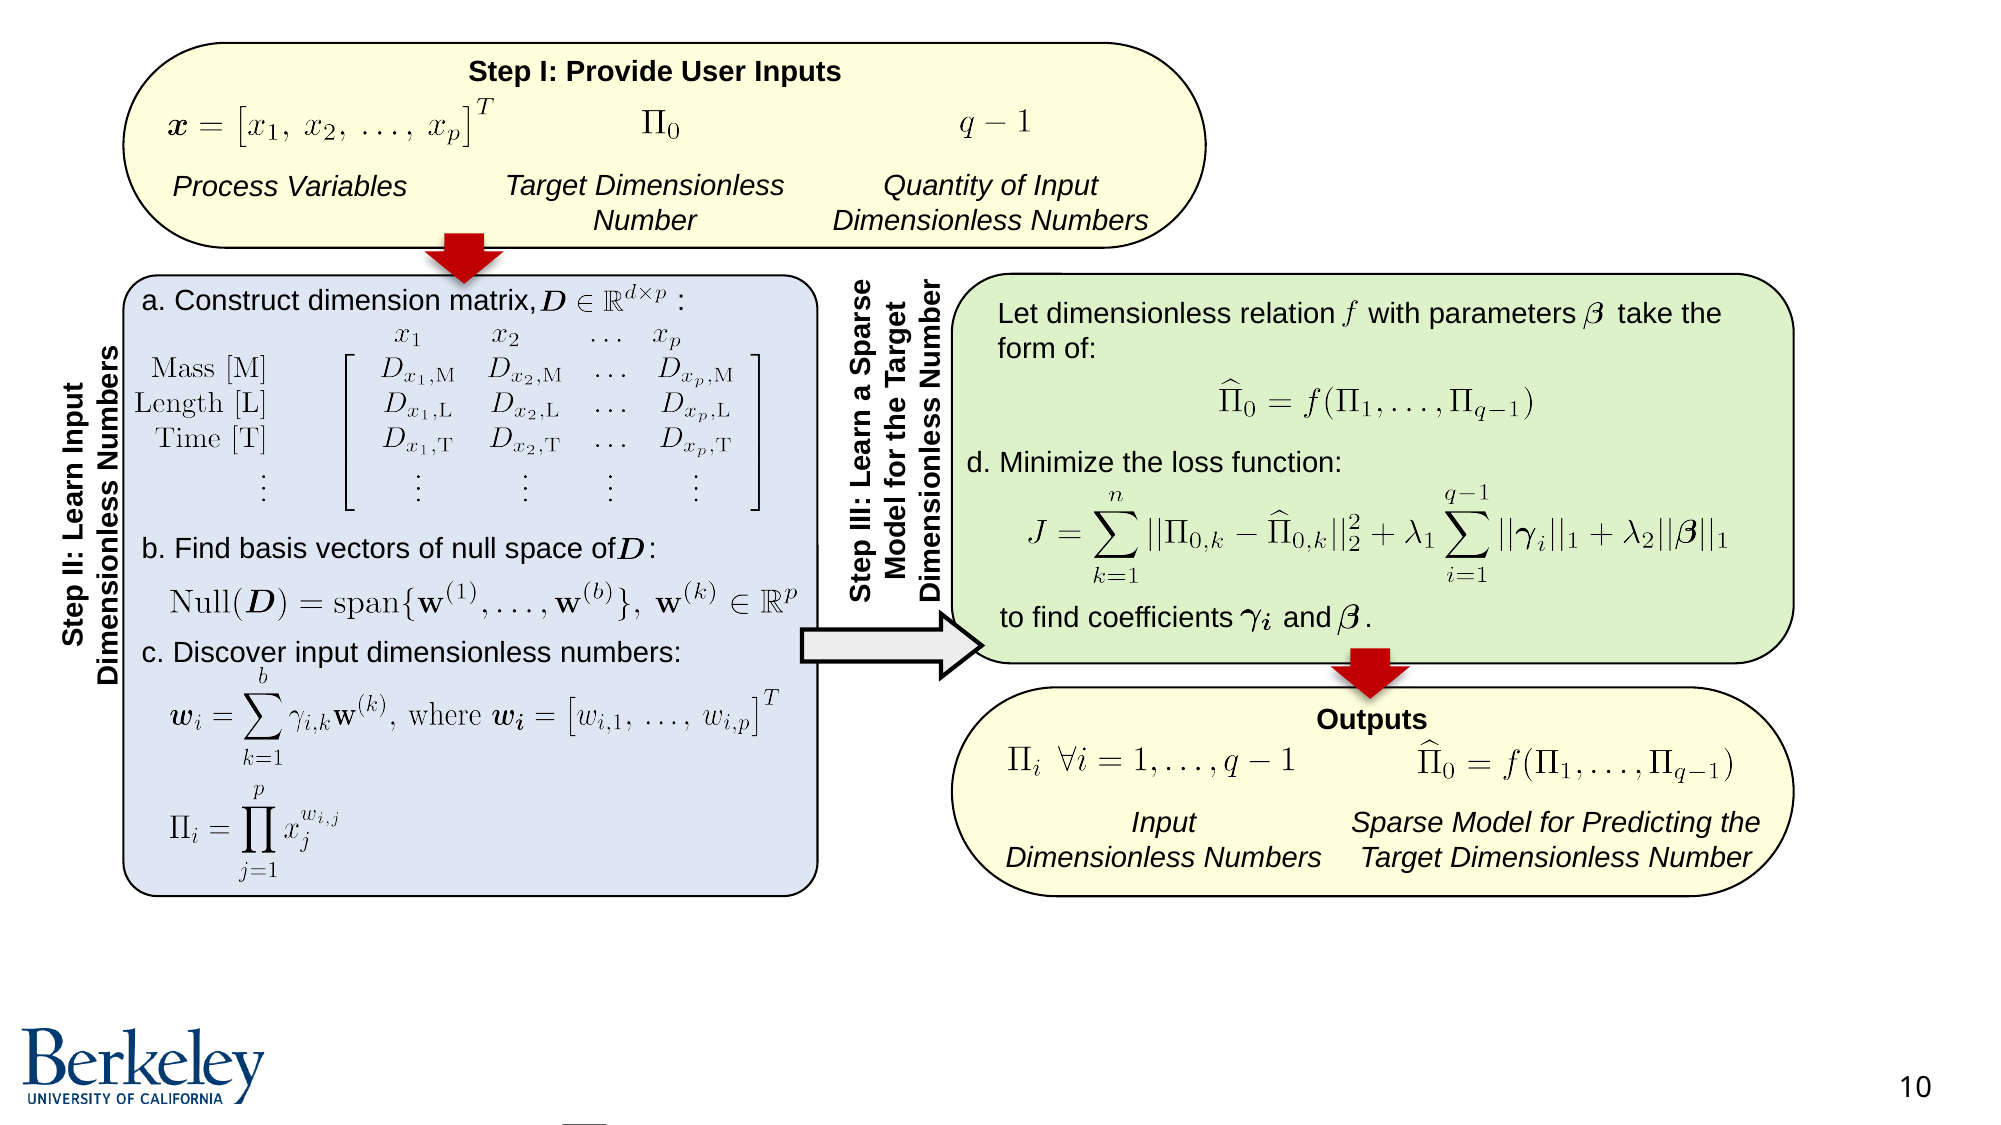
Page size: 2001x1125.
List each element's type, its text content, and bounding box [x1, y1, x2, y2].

picture [1583, 302, 1603, 329]
picture [959, 109, 1030, 138]
text_box [1327, 647, 1413, 693]
text_box b. Find basis vectors of null space of : [131, 522, 774, 573]
picture [642, 110, 679, 139]
text_box Step III: Learn a Sparse Model for the Target Dimensionless Number [833, 244, 954, 628]
text_box Let dimensionless relation with parameters take the form of: [982, 286, 1769, 372]
picture [1336, 604, 1359, 635]
picture [1008, 746, 1294, 777]
text_box Step II: Learn Input Dimensionless Numbers [45, 267, 131, 764]
text_box [800, 611, 984, 680]
text_box [950, 686, 1795, 862]
text_box Quantity of Input Dimensionless Numbers [801, 159, 1181, 244]
picture [1240, 609, 1271, 632]
text_box [1000, 881, 1746, 898]
picture [135, 329, 760, 511]
text_box [954, 272, 1795, 665]
text_box a. Construct dimension matrix, : [131, 273, 774, 324]
picture [540, 284, 666, 312]
picture [170, 667, 779, 882]
picture [168, 98, 494, 147]
text_box Process Variables [133, 159, 447, 210]
text_box d. Minimize the loss function: to find coefficients and . [951, 436, 1599, 641]
picture [1418, 739, 1732, 783]
picture [170, 581, 797, 621]
picture [1219, 378, 1532, 421]
text_box Target Dimensionless Number [488, 158, 802, 244]
text_box Outputs [1090, 693, 1654, 743]
text_box [122, 274, 819, 898]
text_box c. Discover input dimensionless numbers: [131, 626, 774, 676]
text_box [122, 41, 1207, 249]
picture [1027, 484, 1727, 583]
picture [617, 538, 644, 559]
text_box Input Dimensionless Numbers [977, 795, 1332, 881]
text_box Step I: Provide User Inputs [373, 44, 937, 95]
picture [1342, 300, 1358, 327]
text_box Sparse Model for Predicting the Target Dimensionless Number [1332, 795, 1780, 881]
text_box [421, 232, 507, 286]
